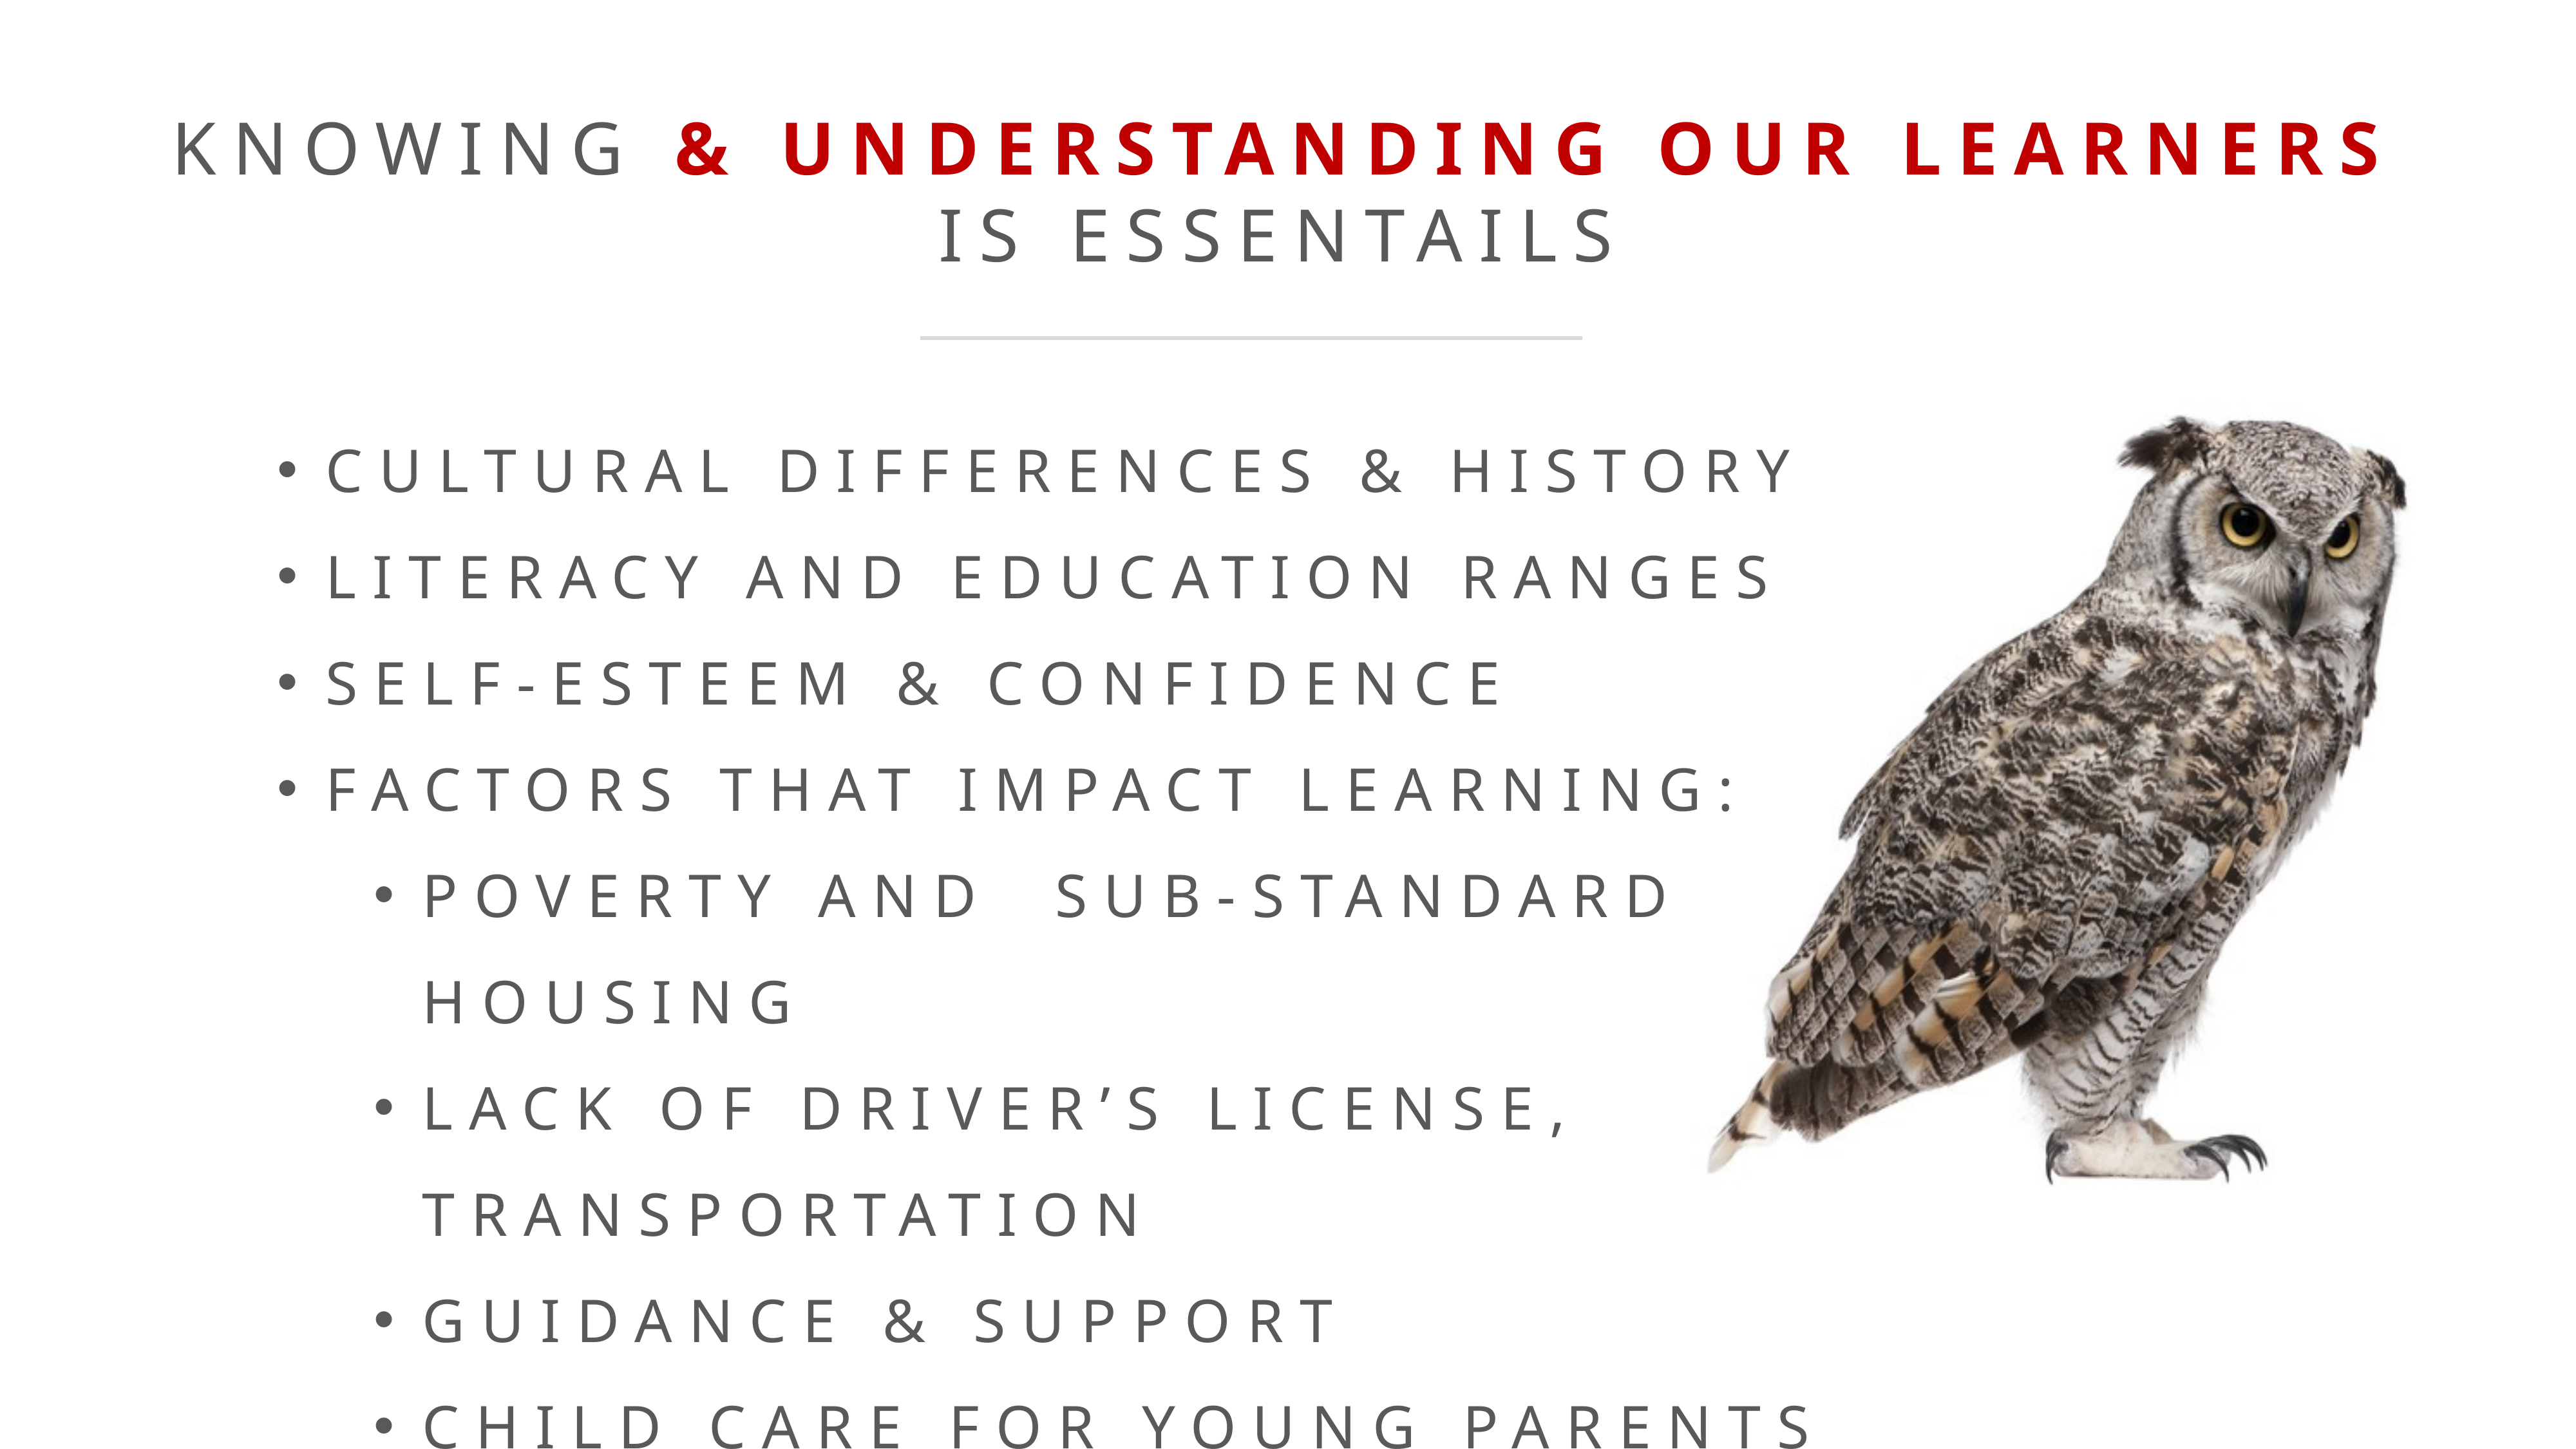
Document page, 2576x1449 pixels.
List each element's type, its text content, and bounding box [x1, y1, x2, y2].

text_box [1666, 337, 2530, 1210]
text_box KNOWING & UNDERSTANDING OUR LEARNERS IS ESSENTAILS [162, 97, 2391, 281]
text_box Cultural differences & history Literacy and education RANGES Self-esteem & CONFIDENCE FACTORS THAT IMPACT LEARNING: Poverty and sub-standard housing Lack of driver’s license, Transportation Guidance & Support Child care for young parents [268, 393, 1948, 1449]
